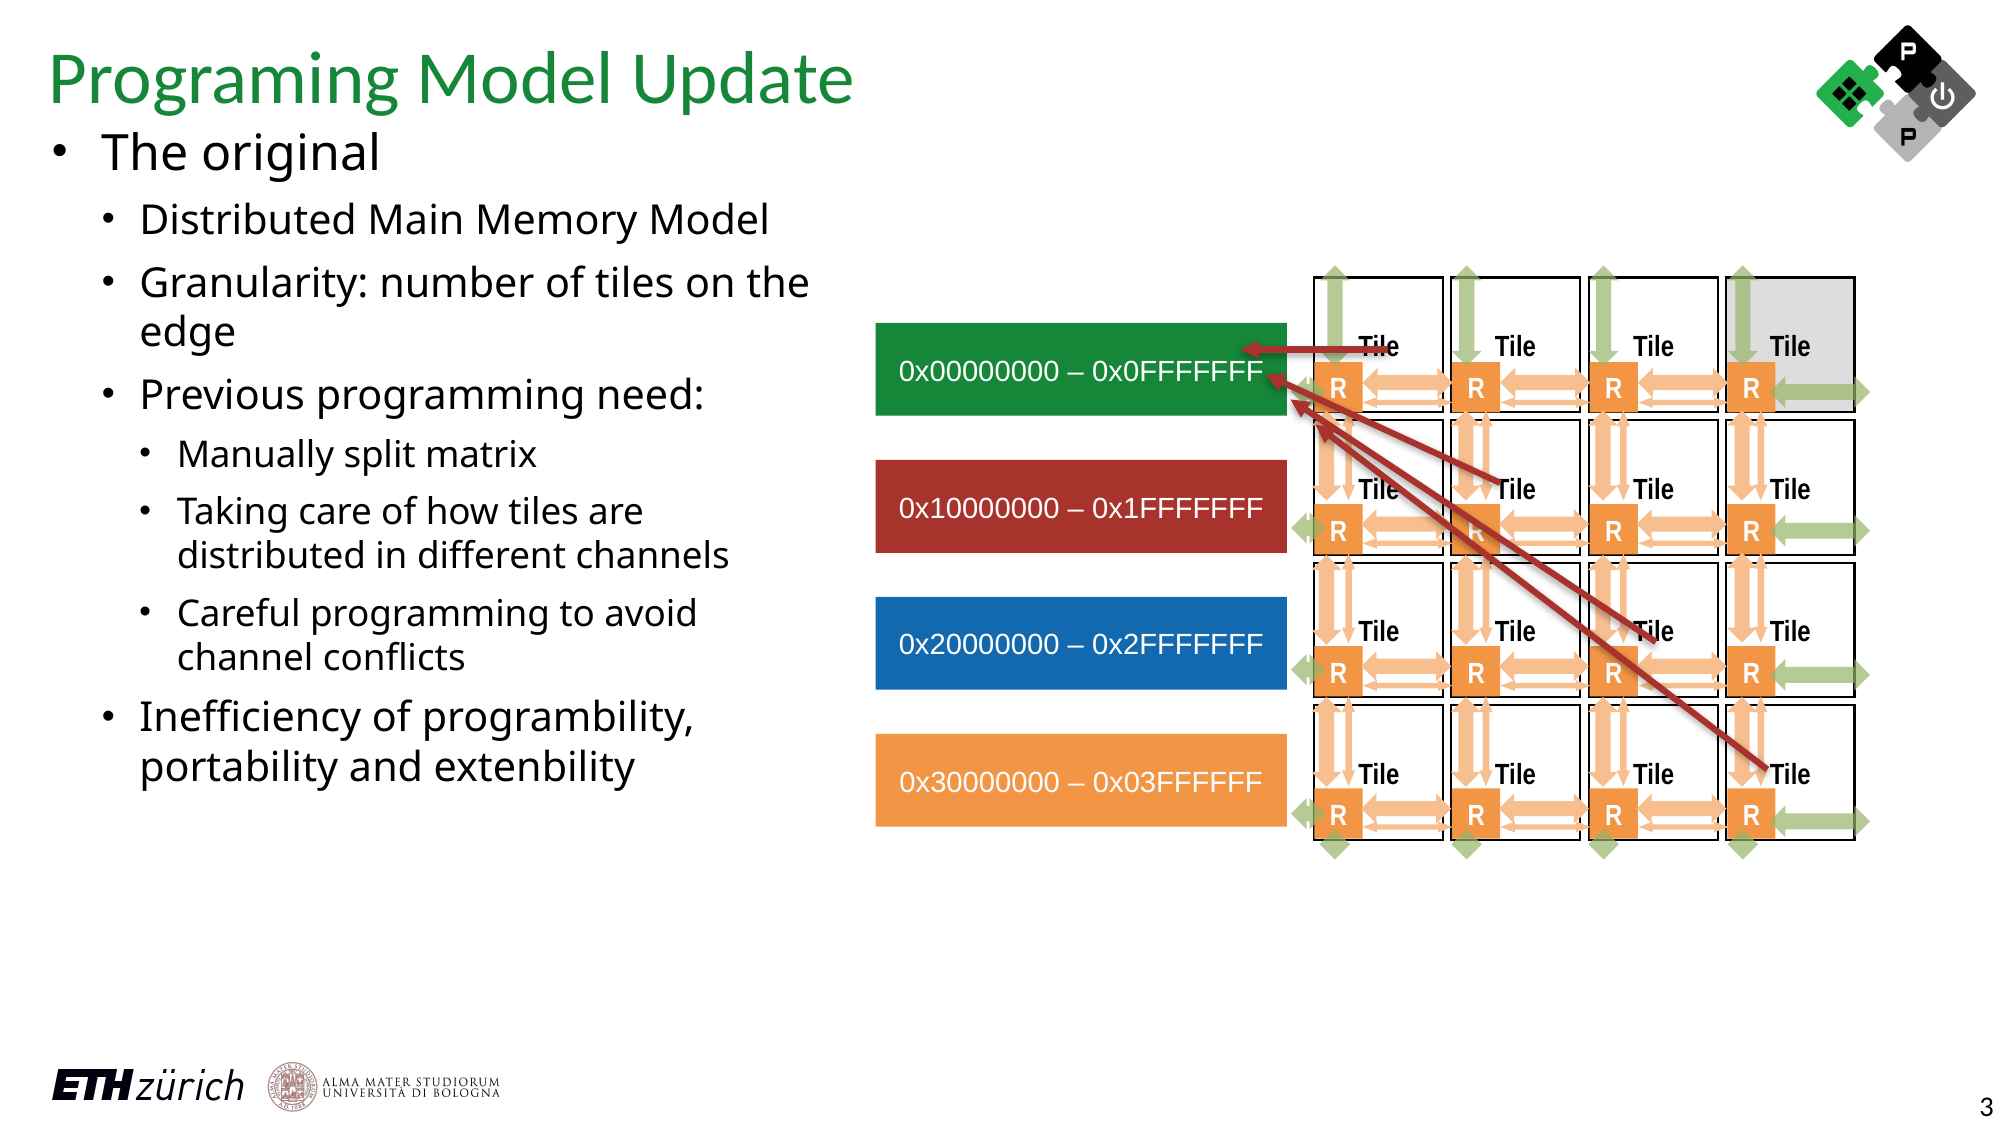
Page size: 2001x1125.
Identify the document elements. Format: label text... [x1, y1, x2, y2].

picture [266, 1097, 319, 1113]
text_box 0x30000000 – 0x03FFFFFF [874, 732, 1285, 829]
picture [51, 1097, 244, 1101]
text_box Programing Model Update [49, 27, 1959, 130]
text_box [1315, 424, 1768, 770]
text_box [1290, 399, 1657, 643]
text_box 0x00000000 – 0x0FFFFFFF [874, 321, 1285, 418]
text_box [1290, 265, 1871, 860]
text_box 0x10000000 – 0x1FFFFFFF [874, 458, 1284, 555]
text_box 0x20000000 – 0x2FFFFFFF [874, 595, 1285, 692]
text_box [1265, 374, 1501, 484]
text_box The original Distributed Main Memory Model Granularity: number of tiles on the edge Previous programming need: Manually split matrix Taking care of how tiles are distributed in different channels Careful programming to avoid channel conflicts Inefficiency of programbility, portability and extenbility [51, 112, 815, 1097]
picture [1815, 24, 1977, 163]
slide_number 3 [1870, 1079, 2000, 1125]
